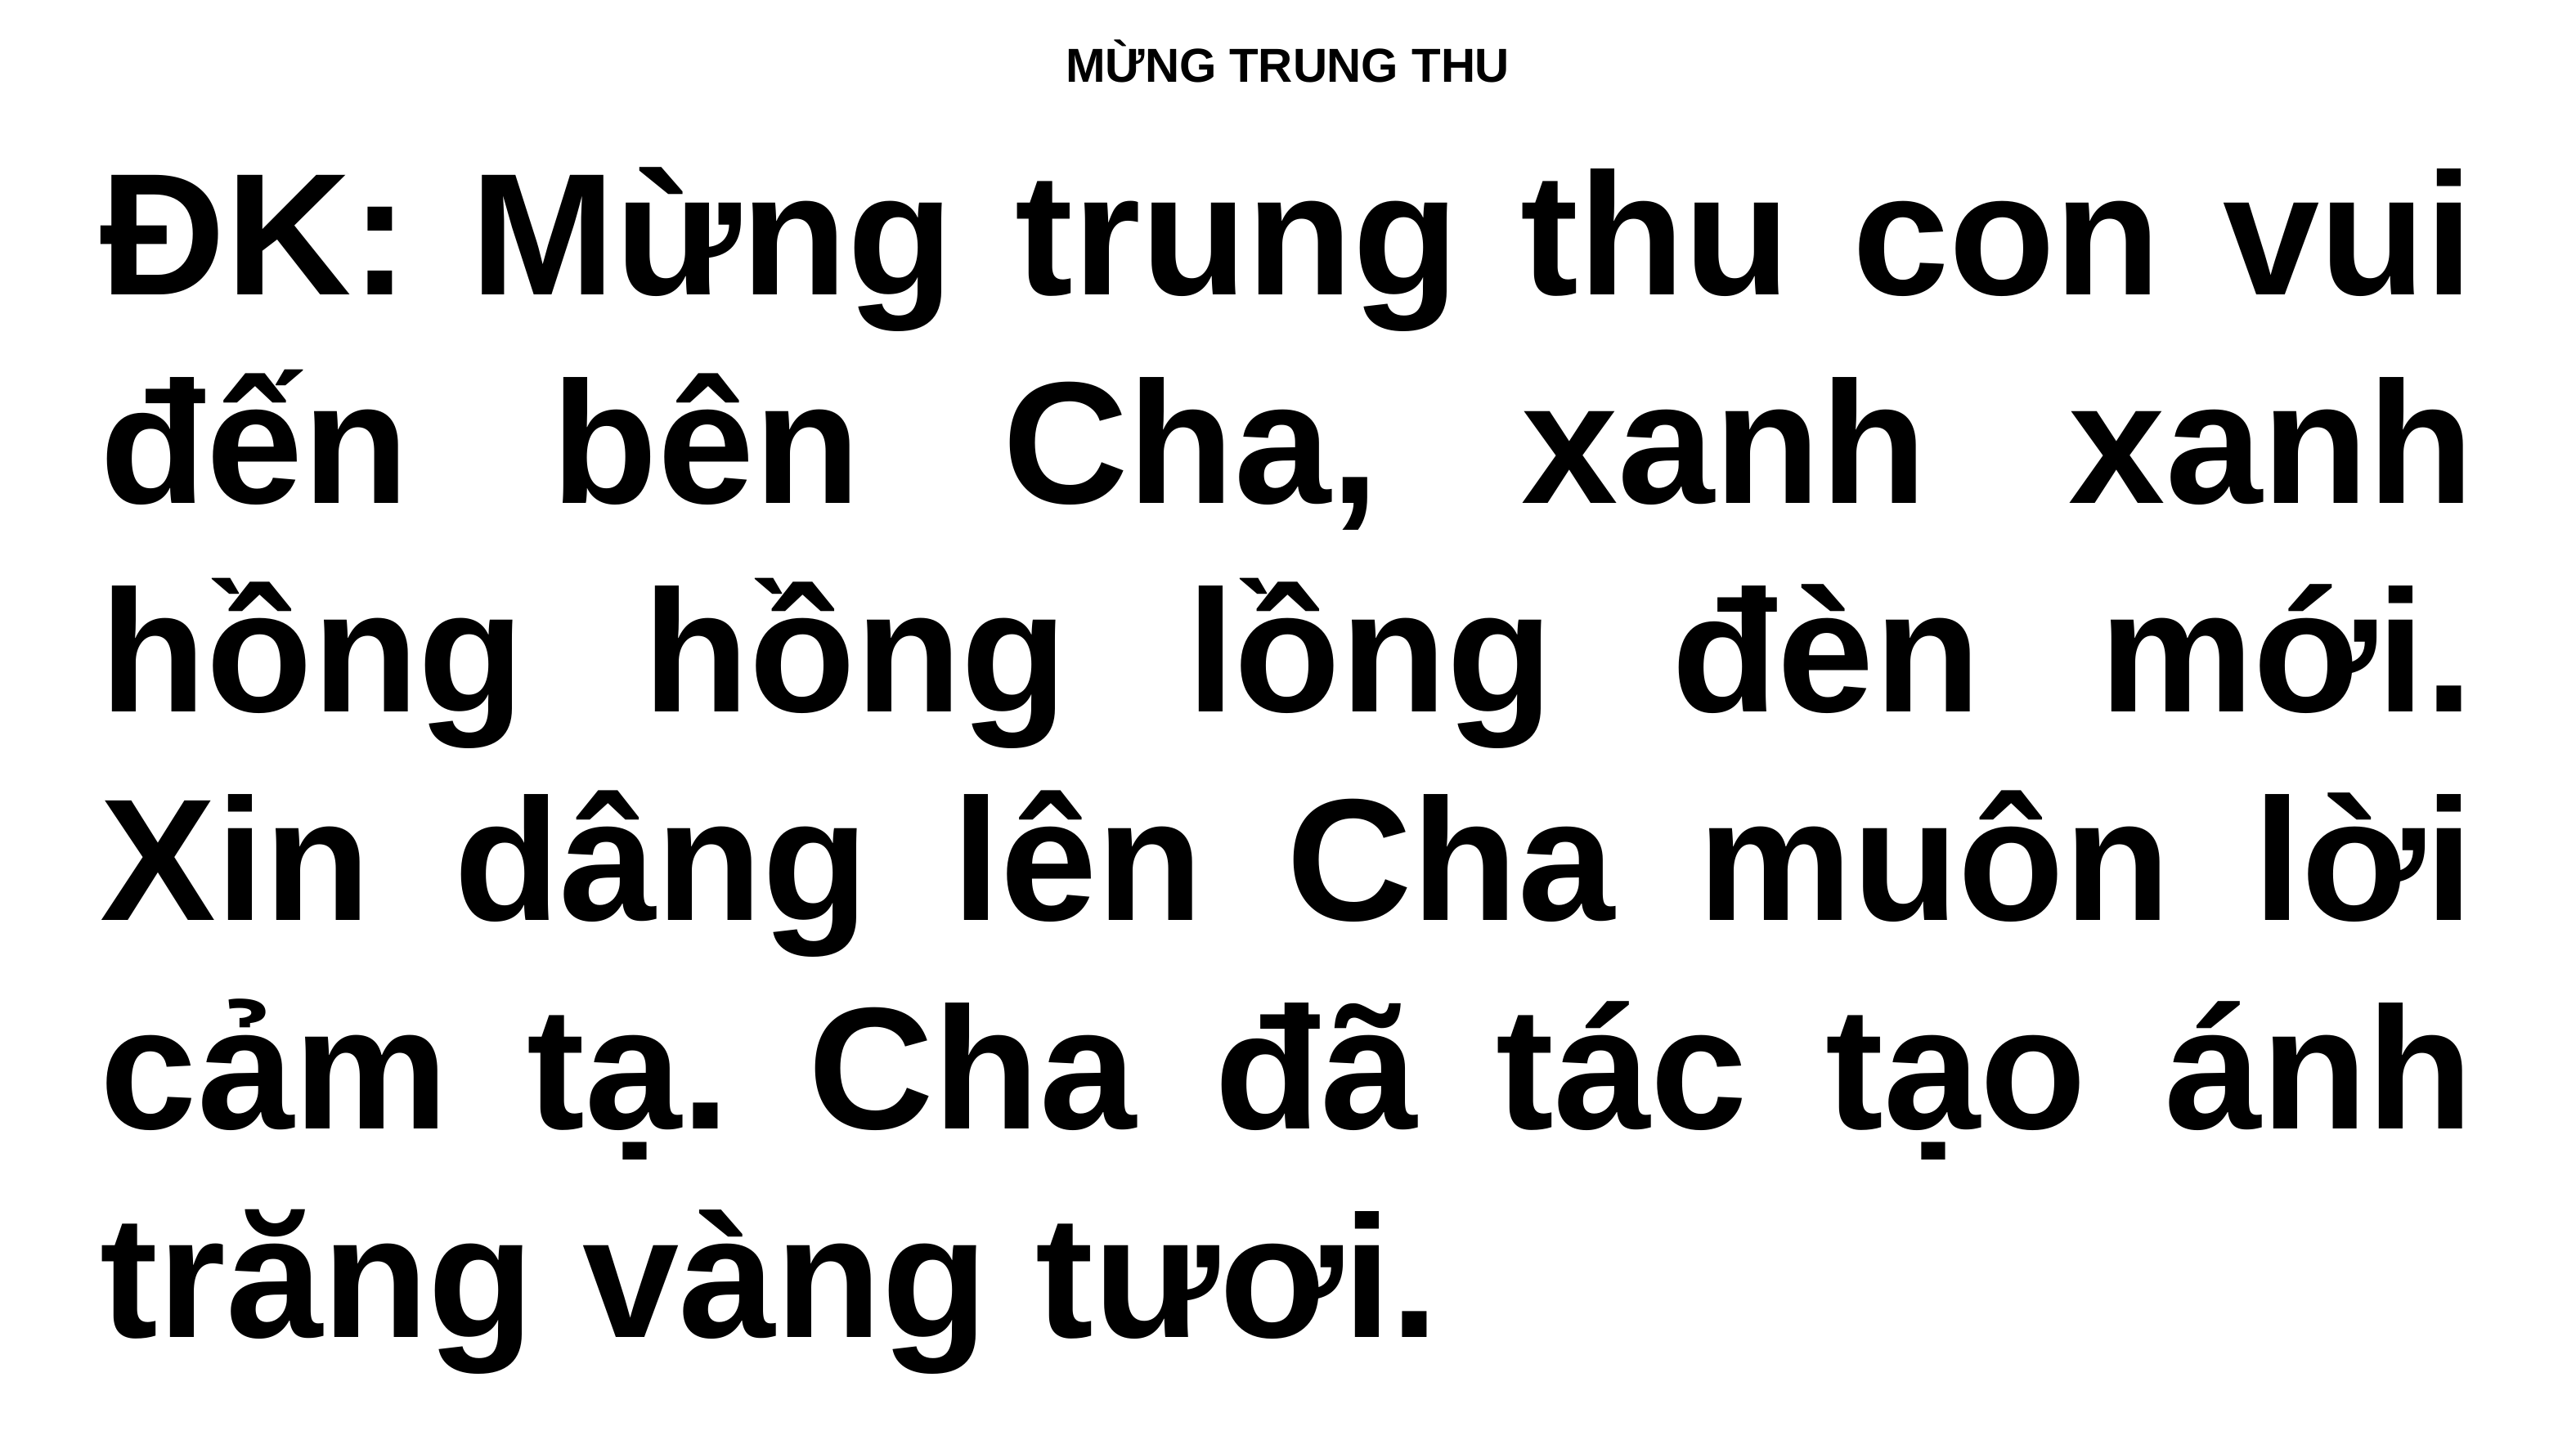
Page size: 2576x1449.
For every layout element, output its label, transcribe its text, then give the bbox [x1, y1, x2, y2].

title MỪNG TRUNG THU [200, 3, 2375, 111]
list ĐK: Mừng trung thu con vui đến bên Cha, xanh xanh hồng hồng lồng đèn mới. Xin dâng lên Cha muôn lời cảm tạ. Cha đã tác tạo ánh trăng vàng tươi. [81, 111, 2496, 1068]
